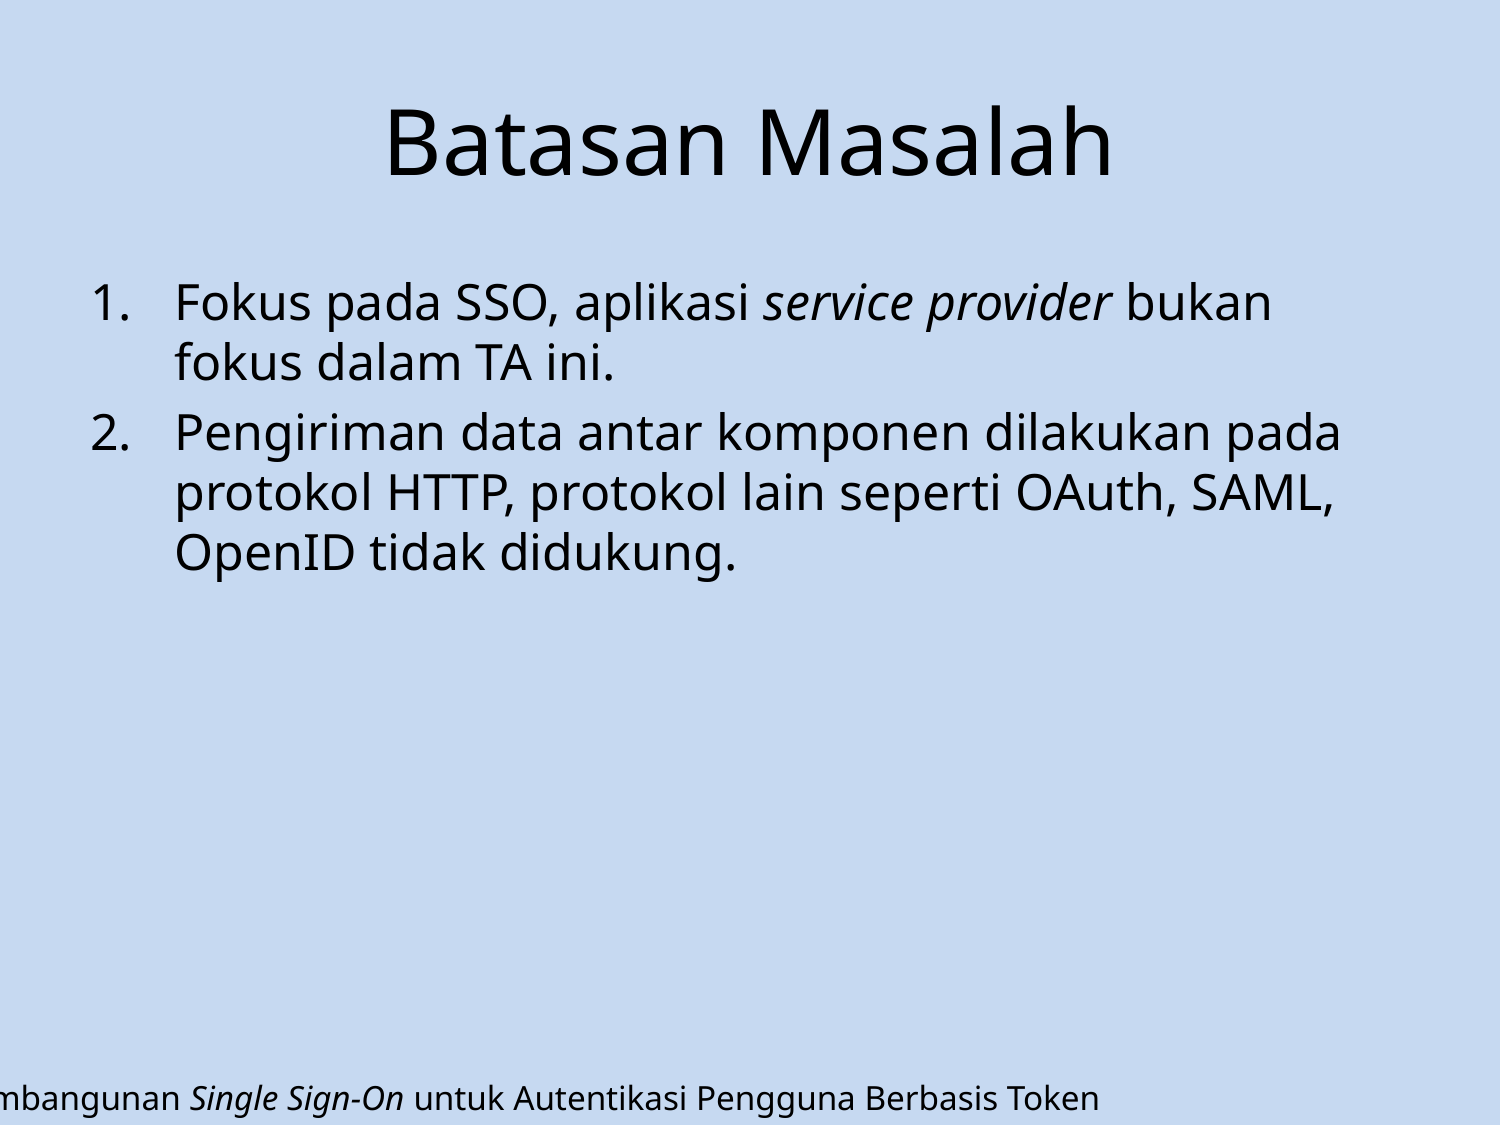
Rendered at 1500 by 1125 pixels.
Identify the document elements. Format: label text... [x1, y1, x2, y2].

list Fokus pada SSO, aplikasi service provider bukan fokus dalam TA ini. Pengiriman data antar komponen dilakukan pada protokol HTTP, protokol lain seperti OAuth, SAML, OpenID tidak didukung. [75, 262, 1425, 1005]
title Batasan Masalah [75, 45, 1425, 233]
text_box Pembangunan Single Sign-On untuk Autentikasi Pengguna Berbasis Token [0, 1069, 1117, 1125]
